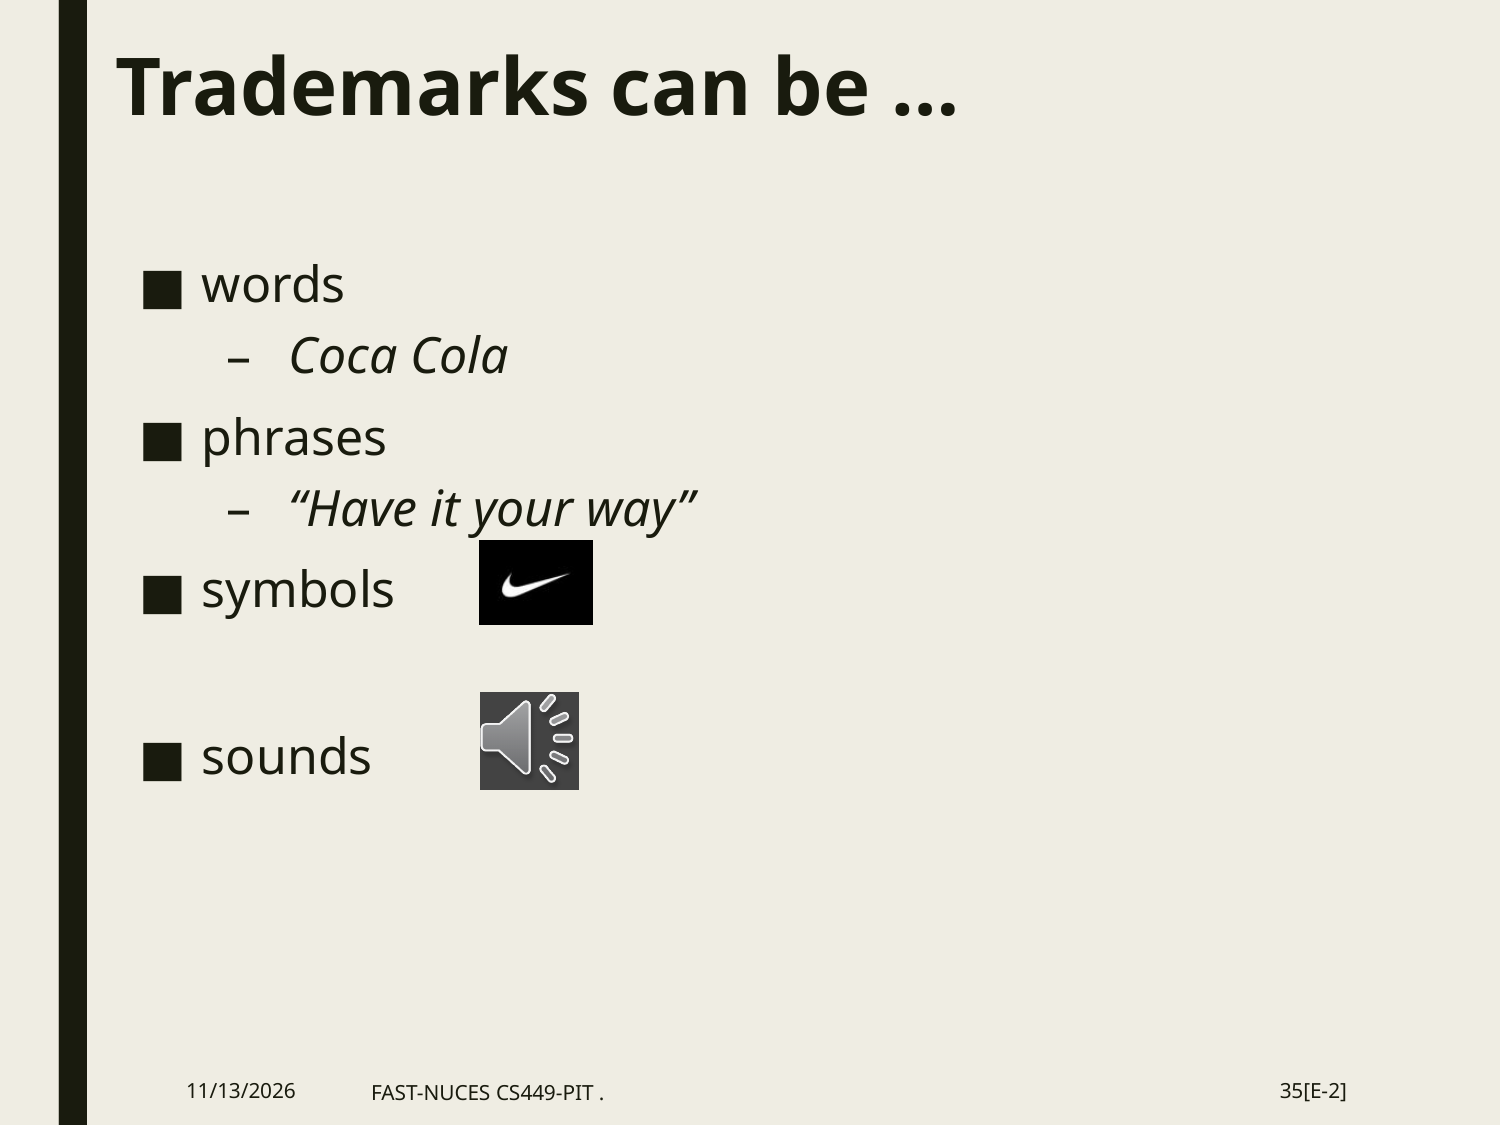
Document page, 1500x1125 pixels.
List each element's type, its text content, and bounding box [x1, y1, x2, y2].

list words Coca Cola phrases “Have it your way” symbols sounds [123, 249, 1413, 993]
picture [479, 691, 580, 792]
title Trademarks can be … [100, 40, 1451, 141]
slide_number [171, 1058, 320, 1125]
picture [479, 540, 593, 625]
slide_number 35[E-2] [1165, 1058, 1362, 1125]
footer FAST-NUCES CS449-PIT . [355, 1058, 1129, 1125]
